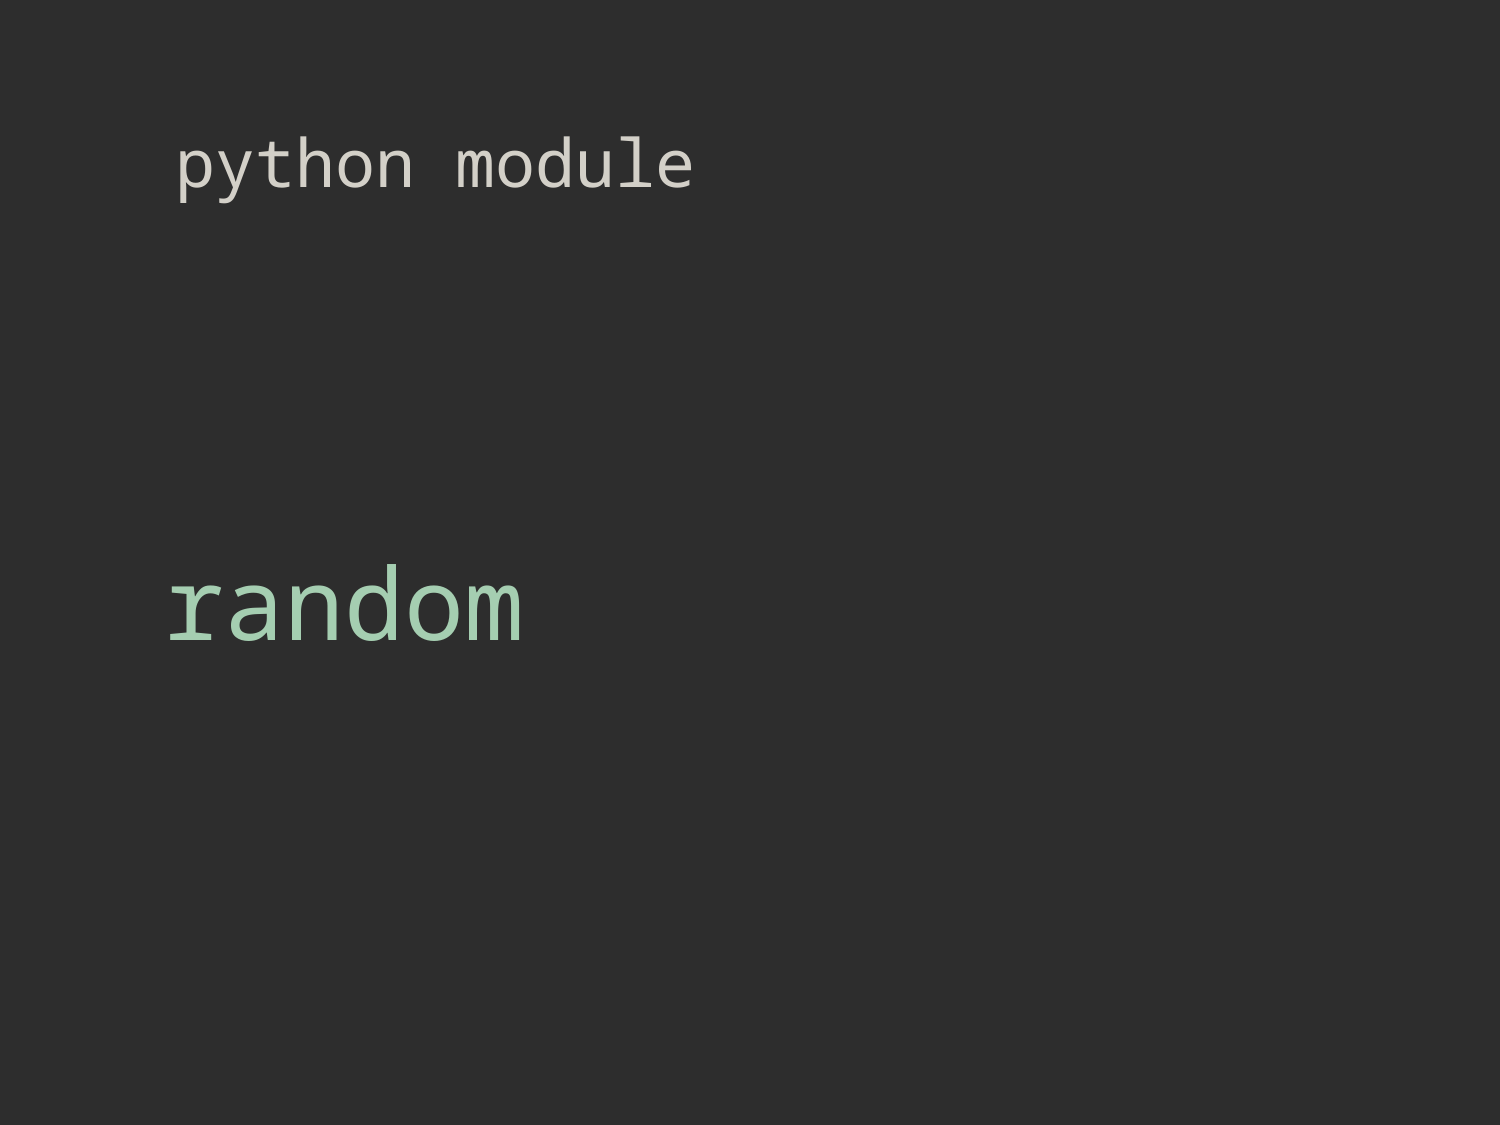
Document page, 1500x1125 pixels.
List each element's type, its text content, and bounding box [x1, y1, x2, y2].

text_box python module [161, 113, 1339, 209]
text_box random [0, 413, 1500, 669]
